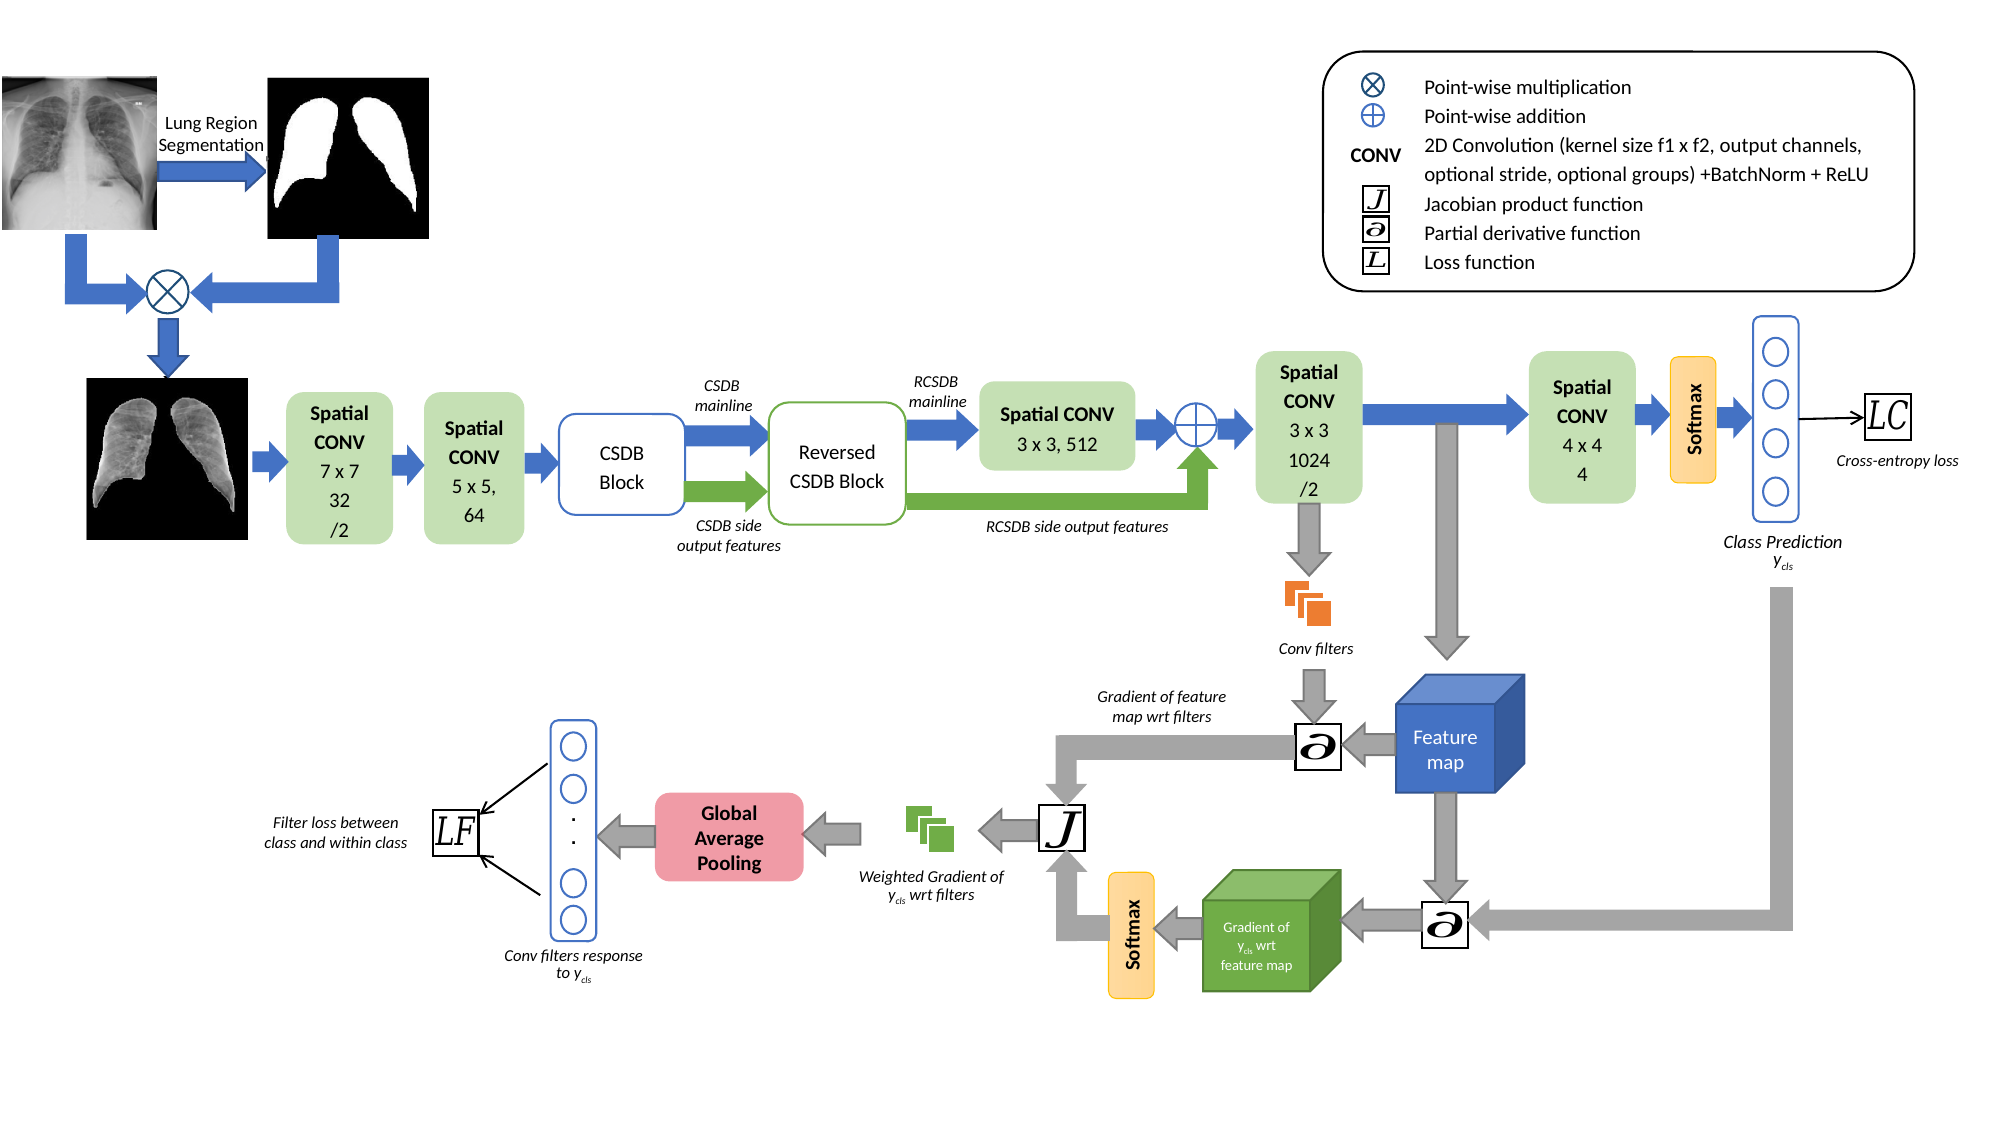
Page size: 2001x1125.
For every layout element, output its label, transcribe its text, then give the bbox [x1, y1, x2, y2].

text_box Gradient of ycls wrt feature map [1202, 869, 1342, 993]
text_box [1762, 476, 1790, 507]
text_box [1715, 394, 1754, 442]
text_box [1762, 428, 1790, 459]
text_box [559, 904, 588, 936]
text_box [64, 233, 88, 302]
text_box [1058, 914, 1111, 942]
text_box Spatial CONV 7 x 7 32 /2 [285, 390, 395, 546]
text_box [479, 763, 548, 815]
text_box [1361, 72, 1385, 98]
text_box Global Average Pooling [653, 791, 805, 883]
text_box CSDB side output features [639, 507, 819, 563]
text_box RCSDB mainline [848, 363, 1028, 418]
text_box Spatial CONV 5 x 5, 64 [422, 391, 526, 546]
text_box Feature map [1395, 673, 1526, 794]
text_box [145, 269, 190, 315]
text_box [1216, 405, 1255, 453]
text_box [598, 813, 657, 860]
text_box [549, 719, 598, 943]
text_box Reversed CSDB Block [767, 401, 907, 526]
text_box [1282, 578, 1312, 609]
text_box [1134, 406, 1176, 454]
text_box [1340, 721, 1397, 768]
text_box [559, 868, 588, 899]
text_box Spatial CONV 3 x 3 1024 /2 [1254, 350, 1364, 505]
text_box Weighted Gradient of ycls wrt filters [842, 858, 1021, 914]
text_box [1465, 896, 1787, 944]
text_box [904, 804, 934, 834]
text_box [1295, 590, 1326, 621]
text_box [1423, 422, 1471, 661]
text_box RCSDB side output features [951, 508, 1204, 544]
text_box [1762, 379, 1790, 410]
text_box [523, 439, 562, 487]
text_box [251, 438, 291, 486]
text_box Cross-entropy loss [1808, 442, 1988, 477]
text_box [906, 492, 1209, 511]
text_box [918, 816, 948, 846]
text_box [682, 468, 767, 507]
text_box [390, 441, 427, 489]
text_box [1078, 734, 1296, 761]
text_box Spatial CONV 4 x 4 4 [1527, 350, 1637, 505]
text_box Spatial CONV 3 x 3, 512 [978, 380, 1137, 472]
text_box [1174, 447, 1221, 505]
text_box [63, 270, 150, 317]
text_box [1769, 586, 1794, 932]
picture [265, 77, 429, 239]
text_box [1338, 896, 1423, 944]
text_box [1361, 391, 1531, 438]
text_box [1173, 402, 1217, 448]
text_box [1043, 847, 1090, 943]
text_box Gradient of feature map wrt filters [1072, 677, 1252, 733]
text_box [1290, 669, 1338, 726]
text_box Filter loss between class and within class [246, 804, 426, 860]
text_box [559, 731, 588, 762]
text_box [1422, 791, 1470, 905]
text_box Conv filters response to ycls [484, 937, 663, 993]
text_box [146, 318, 190, 376]
text_box [1633, 391, 1669, 439]
text_box [1304, 598, 1335, 629]
text_box [805, 810, 862, 858]
text_box [1042, 734, 1090, 808]
text_box [559, 773, 588, 805]
text_box Conv filters [1263, 630, 1370, 666]
text_box Lung Region Segmentation [157, 103, 265, 163]
text_box .. [553, 794, 594, 856]
text_box [683, 423, 767, 460]
text_box [927, 824, 956, 854]
text_box [188, 269, 341, 316]
text_box [1751, 315, 1800, 524]
text_box [157, 163, 265, 193]
text_box CSDB Block [557, 412, 687, 516]
picture [2, 76, 157, 231]
text_box CONV [1335, 133, 1417, 174]
text_box [977, 807, 1038, 854]
text_box Softmax [1107, 871, 1155, 1000]
picture [84, 376, 248, 540]
text_box [316, 239, 340, 281]
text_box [478, 854, 541, 896]
text_box Softmax [1669, 356, 1717, 484]
text_box Class Prediction ycls [1701, 525, 1865, 580]
text_box Point-wise multiplication Point-wise addition 2D Convolution (kernel size f1 x f2, output channels, optional stride, optional groups) +BatchNorm + ReLU Jacobian product function Partial derivative function Loss function [1321, 50, 1916, 293]
text_box [1285, 502, 1333, 578]
text_box [1762, 336, 1790, 368]
text_box [1152, 905, 1204, 952]
text_box [1360, 103, 1385, 128]
text_box CSDB mainline [634, 367, 813, 423]
text_box [905, 418, 981, 454]
